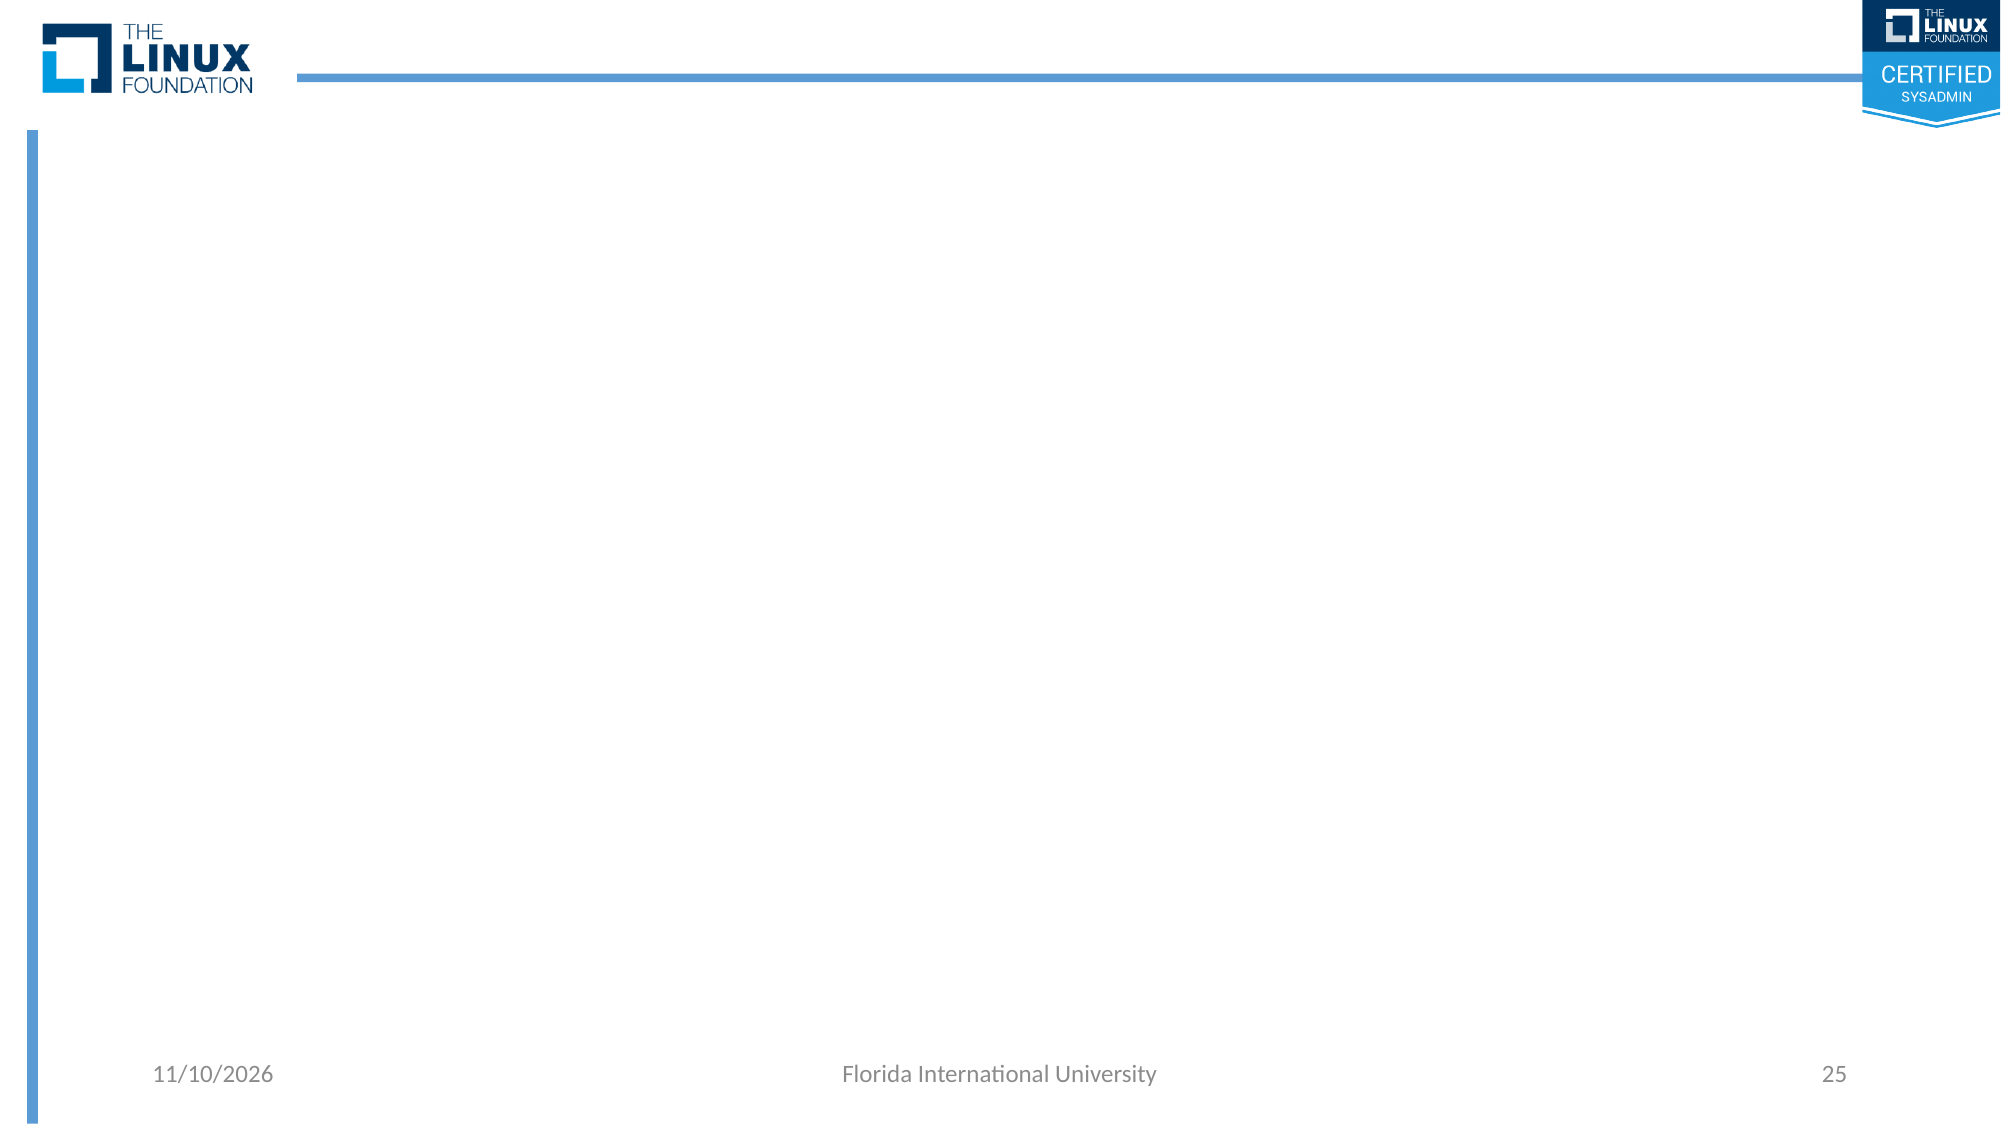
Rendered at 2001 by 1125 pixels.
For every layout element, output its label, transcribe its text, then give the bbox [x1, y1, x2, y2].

picture [1862, 0, 2001, 128]
picture [0, 1, 297, 130]
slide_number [137, 1042, 588, 1103]
footer Florida International University [662, 1042, 1338, 1103]
slide_number 25 [1412, 1042, 1863, 1103]
